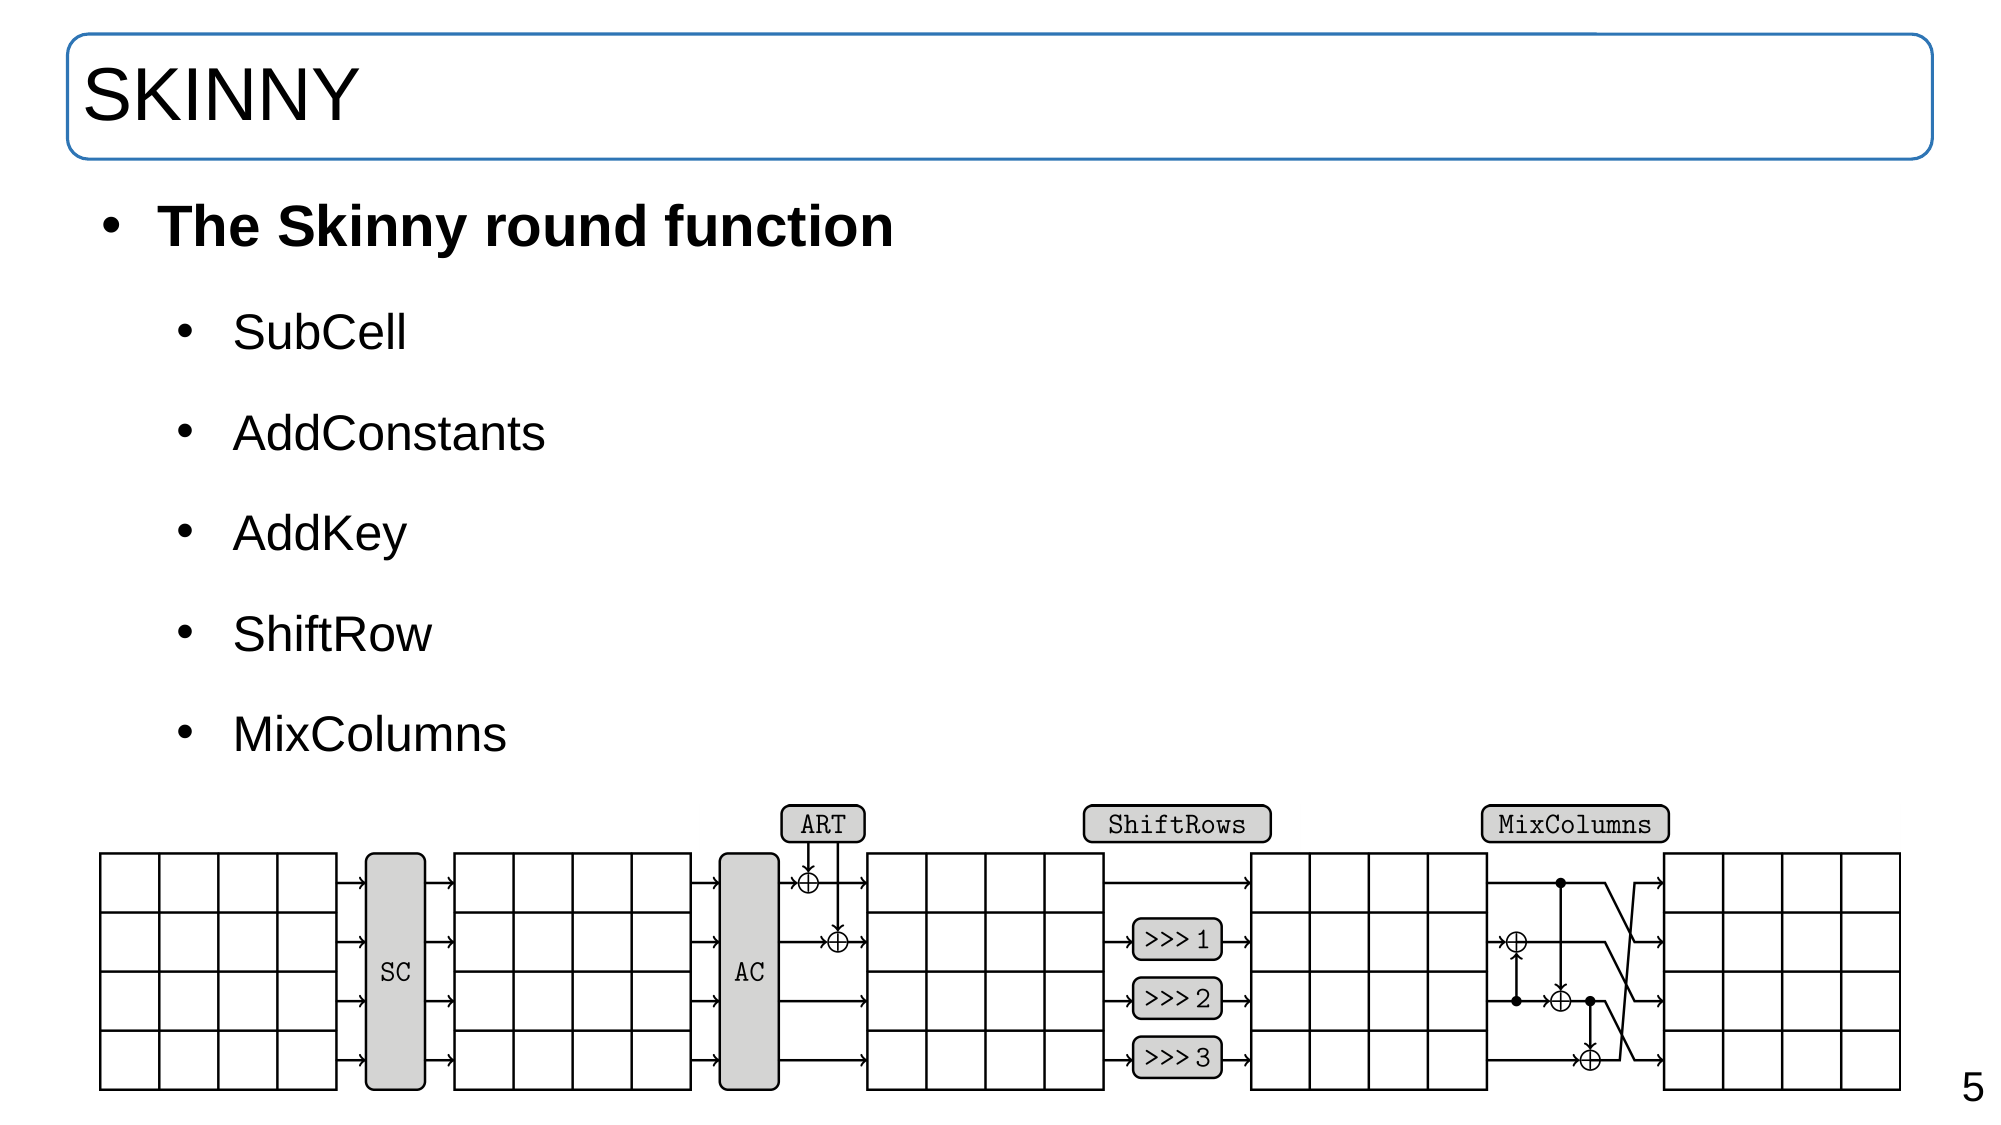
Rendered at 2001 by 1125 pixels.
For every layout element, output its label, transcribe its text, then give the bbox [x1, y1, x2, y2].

list The Skinny round function SubCell AddConstants AddKey ShiftRow MixColumns [67, 189, 1933, 931]
picture [98, 804, 1902, 1092]
title SKINNY [67, 34, 1933, 160]
